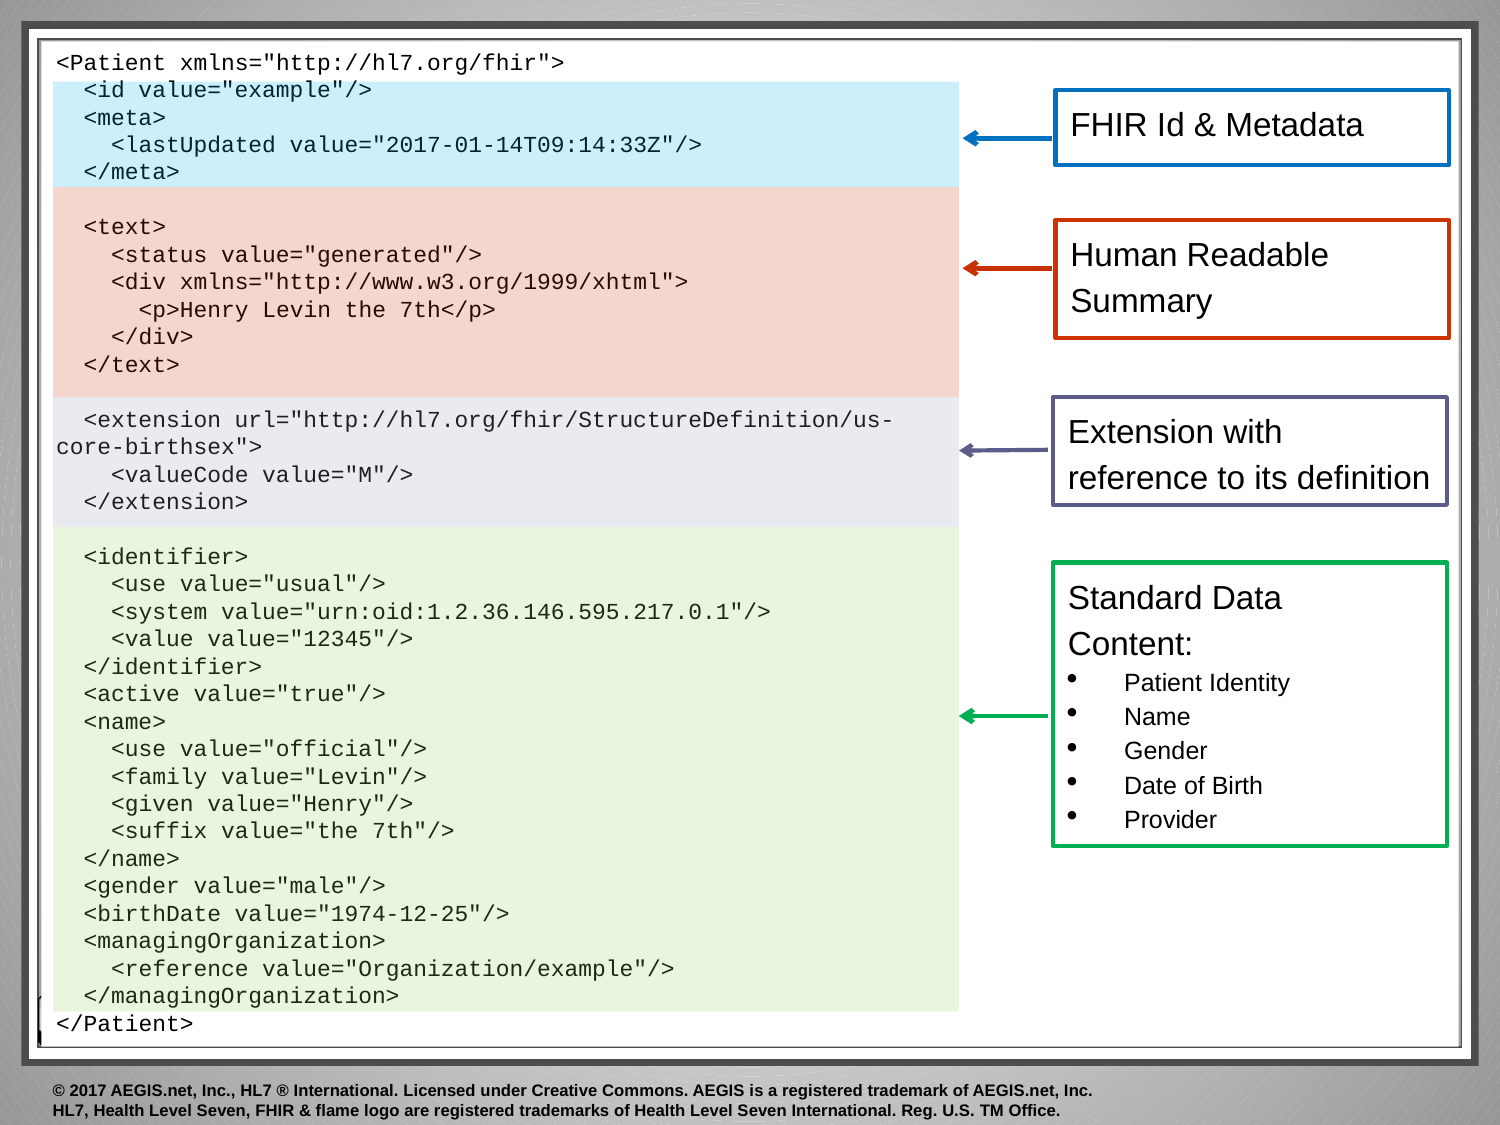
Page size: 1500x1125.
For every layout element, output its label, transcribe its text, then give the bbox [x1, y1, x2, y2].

text_box Human Readable Summary [1053, 218, 1451, 340]
text_box [51, 395, 961, 529]
text_box [51, 189, 961, 395]
text_box FHIR Id & Metadata [1053, 88, 1451, 167]
text_box Standard Data Content: Patient Identity Name Gender Date of Birth Provider [1051, 560, 1449, 848]
text_box [51, 529, 961, 1013]
text_box [51, 79, 961, 189]
text_box Extension with reference to its definition [1051, 395, 1449, 507]
text_box <Patient xmlns="http://hl7.org/fhir"> <id value="example"/> <meta> <lastUpdated value="2017-01-14T09:14:33Z"/> </meta> <text> <status value="generated"/> <div xmlns="http://www.w3.org/1999/xhtml"> <p>Henry Levin the 7th</p> </div> </text> <extension url="http://hl7.org/fhir/StructureDefinition/us-core-birthsex"> <valueCode value="M"/> </extension> <identifier> <use value="usual"/> <system value="urn:oid:1.2.36.146.595.217.0.1"/> <value value="12345"/> </identifier> <active value="true"/> <name> <use value="official"/> <family value="Levin"/> <given value="Henry"/> <suffix value="the 7th"/> </name> <gender value="male"/> <birthDate value="1974-12-25"/> <managingOrganization> <reference value="Organization/example"/> </managingOrganization> </Patient> [41, 39, 963, 1044]
